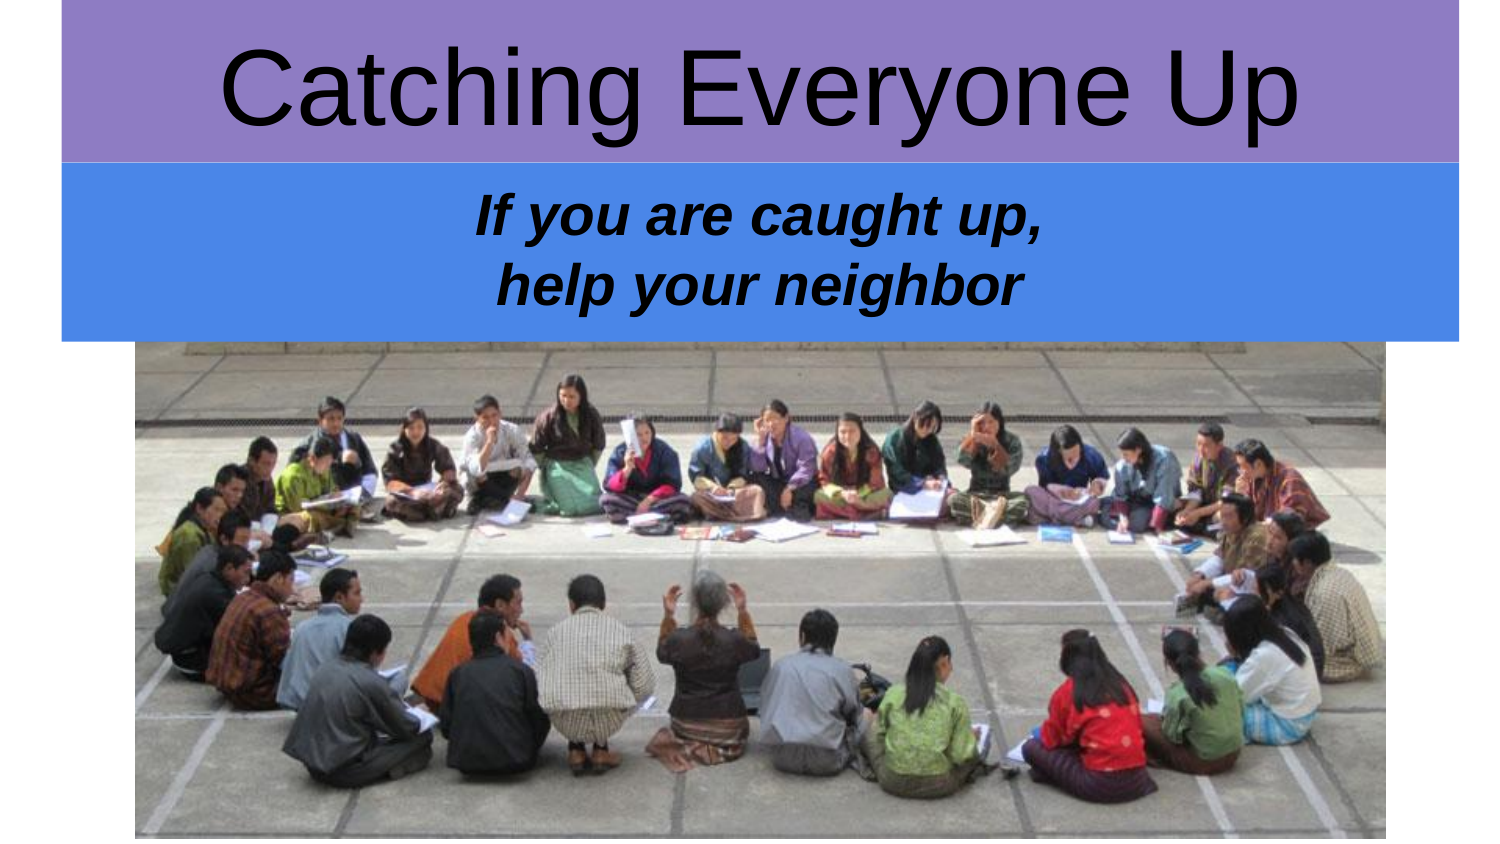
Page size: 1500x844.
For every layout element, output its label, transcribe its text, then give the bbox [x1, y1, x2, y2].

picture [135, 269, 1386, 840]
title Catching Everyone Up [61, 0, 1460, 162]
subtitle If you are caught up, help your neighbor [61, 162, 1460, 342]
